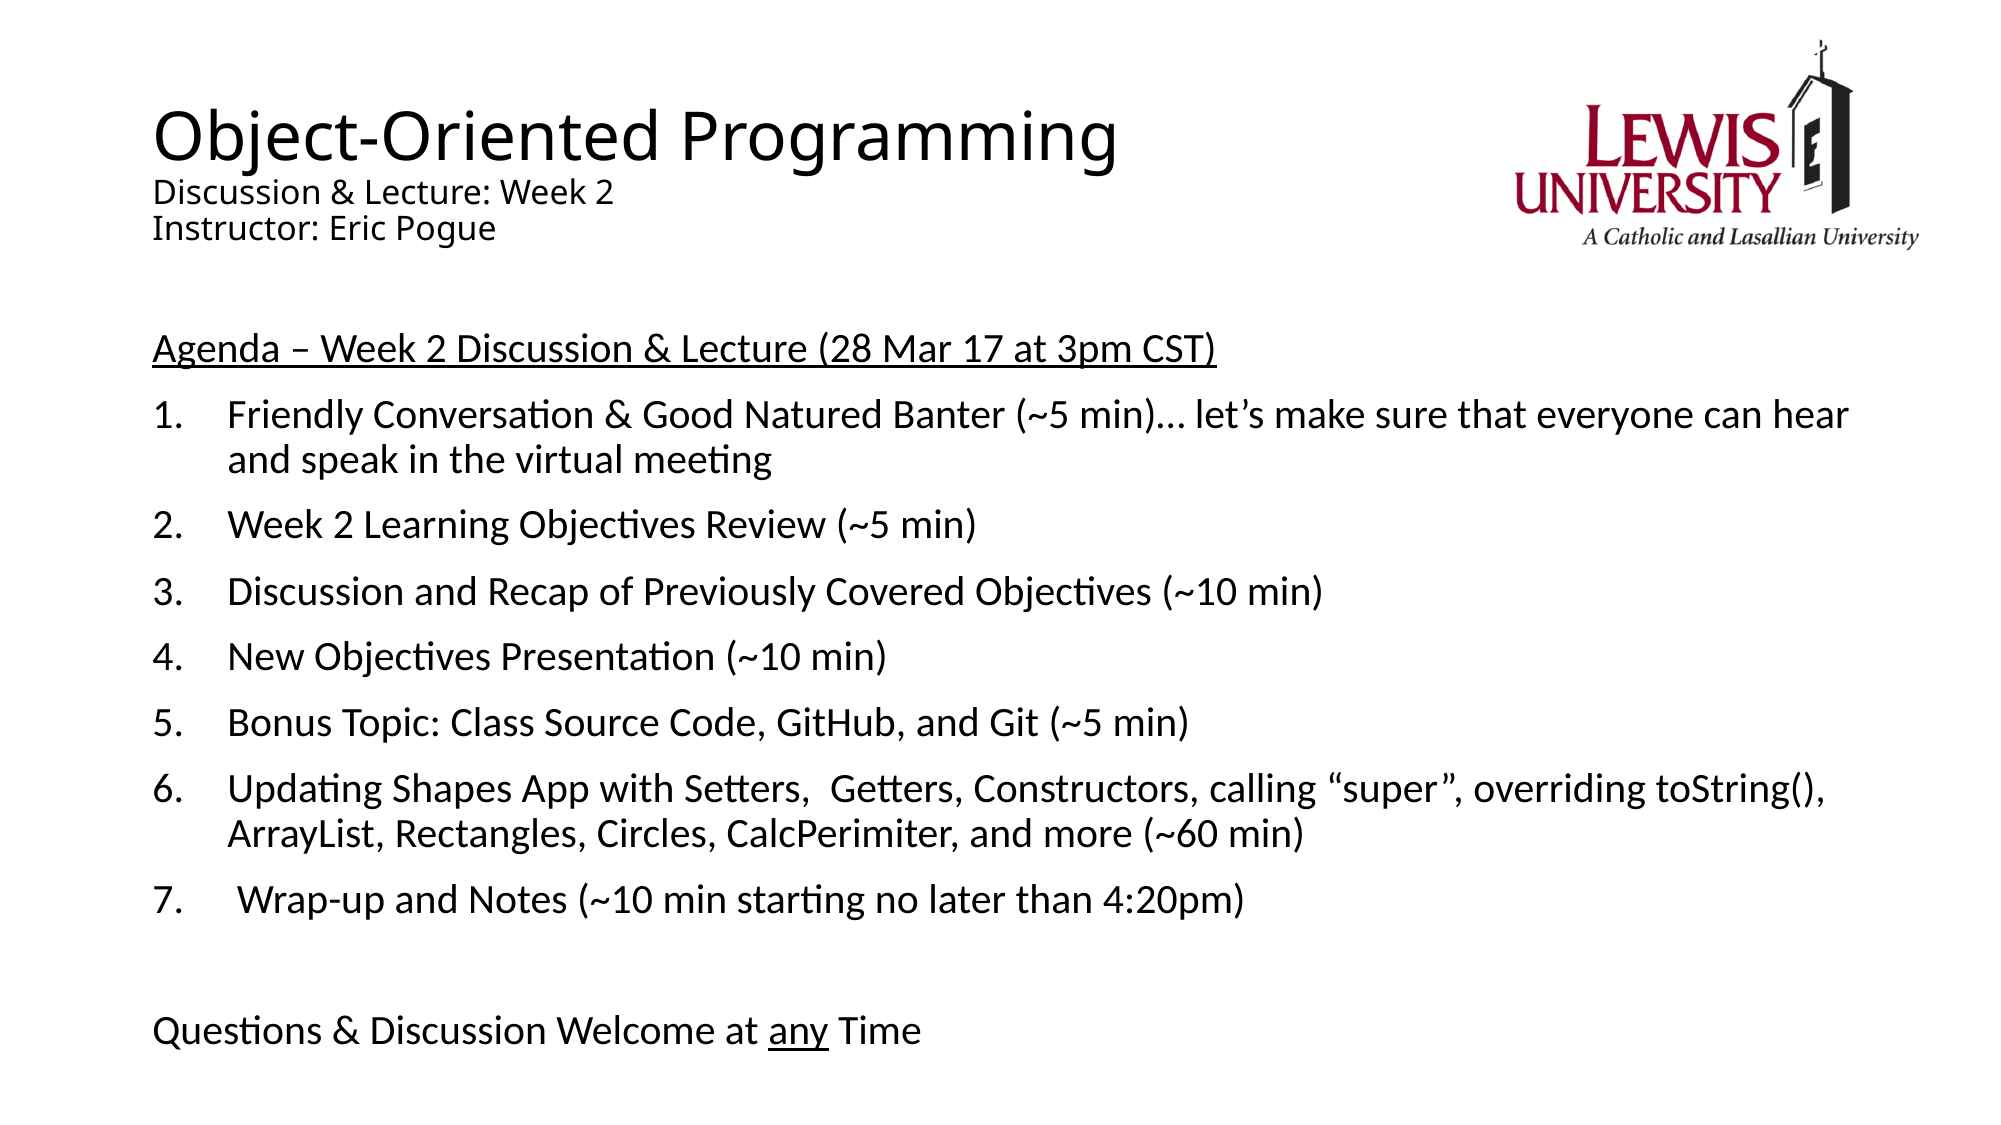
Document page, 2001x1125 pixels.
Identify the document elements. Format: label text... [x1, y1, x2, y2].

list Agenda – Week 2 Discussion & Lecture (28 Mar 17 at 3pm CST) Friendly Conversation & Good Natured Banter (~5 min)… let’s make sure that everyone can hear and speak in the virtual meeting Week 2 Learning Objectives Review (~5 min) Discussion and Recap of Previously Covered Objectives (~10 min) New Objectives Presentation (~10 min) Bonus Topic: Class Source Code, GitHub, and Git (~5 min) Updating Shapes App with Setters, Getters, Constructors, calling “super”, overriding toString(), ArrayList, Rectangles, Circles, CalcPerimiter, and more (~60 min) Wrap-up and Notes (~10 min starting no later than 4:20pm) Questions & Discussion Welcome at any Time [137, 318, 1896, 1069]
picture [1488, 29, 1925, 255]
title Object-Oriented Programming Discussion & Lecture: Week 2 Instructor: Eric Pogue [137, 59, 1141, 291]
